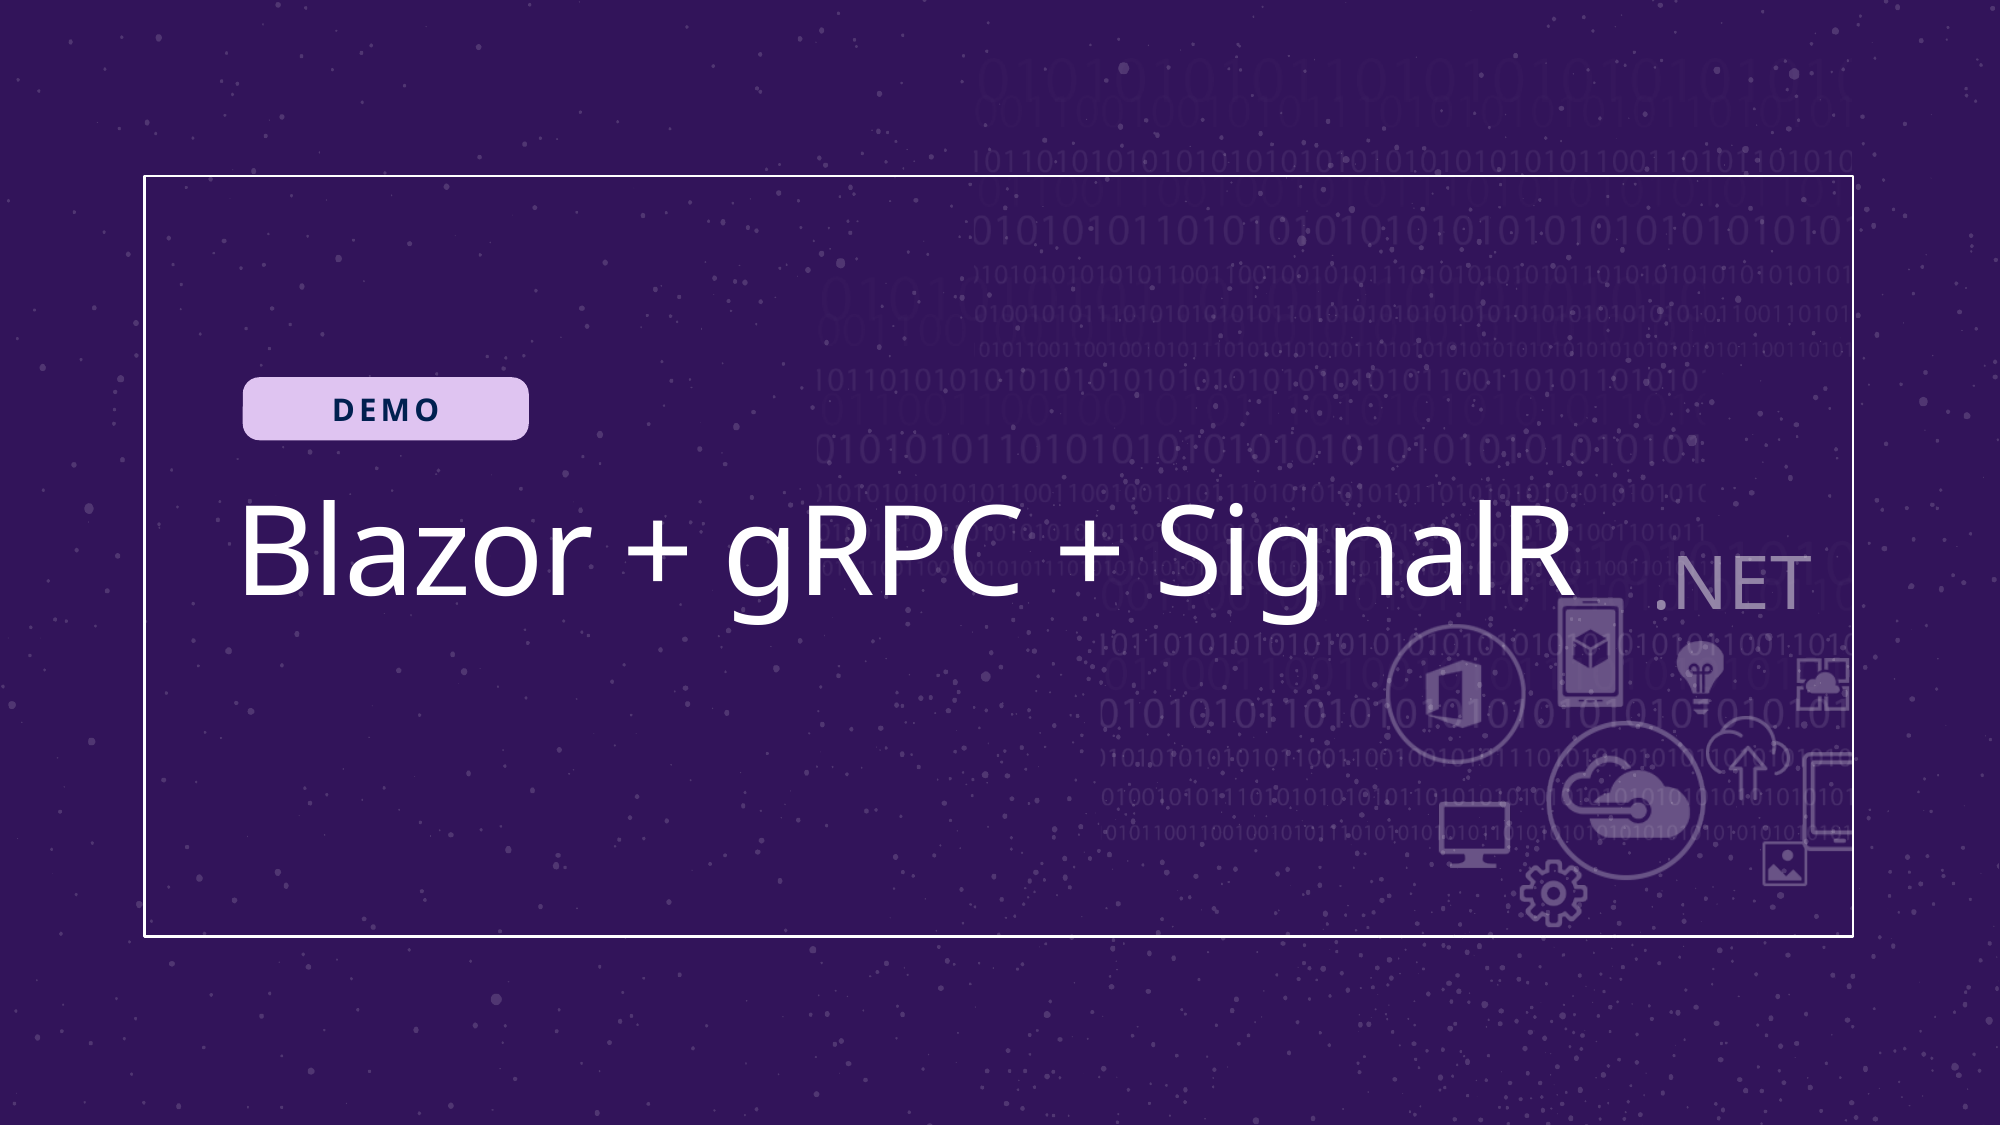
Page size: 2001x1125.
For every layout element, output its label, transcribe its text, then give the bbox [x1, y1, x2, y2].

picture [1, 0, 1999, 1125]
title Blazor + gRPC + SignalR [210, 472, 1853, 640]
text_box DEMO [241, 376, 530, 442]
